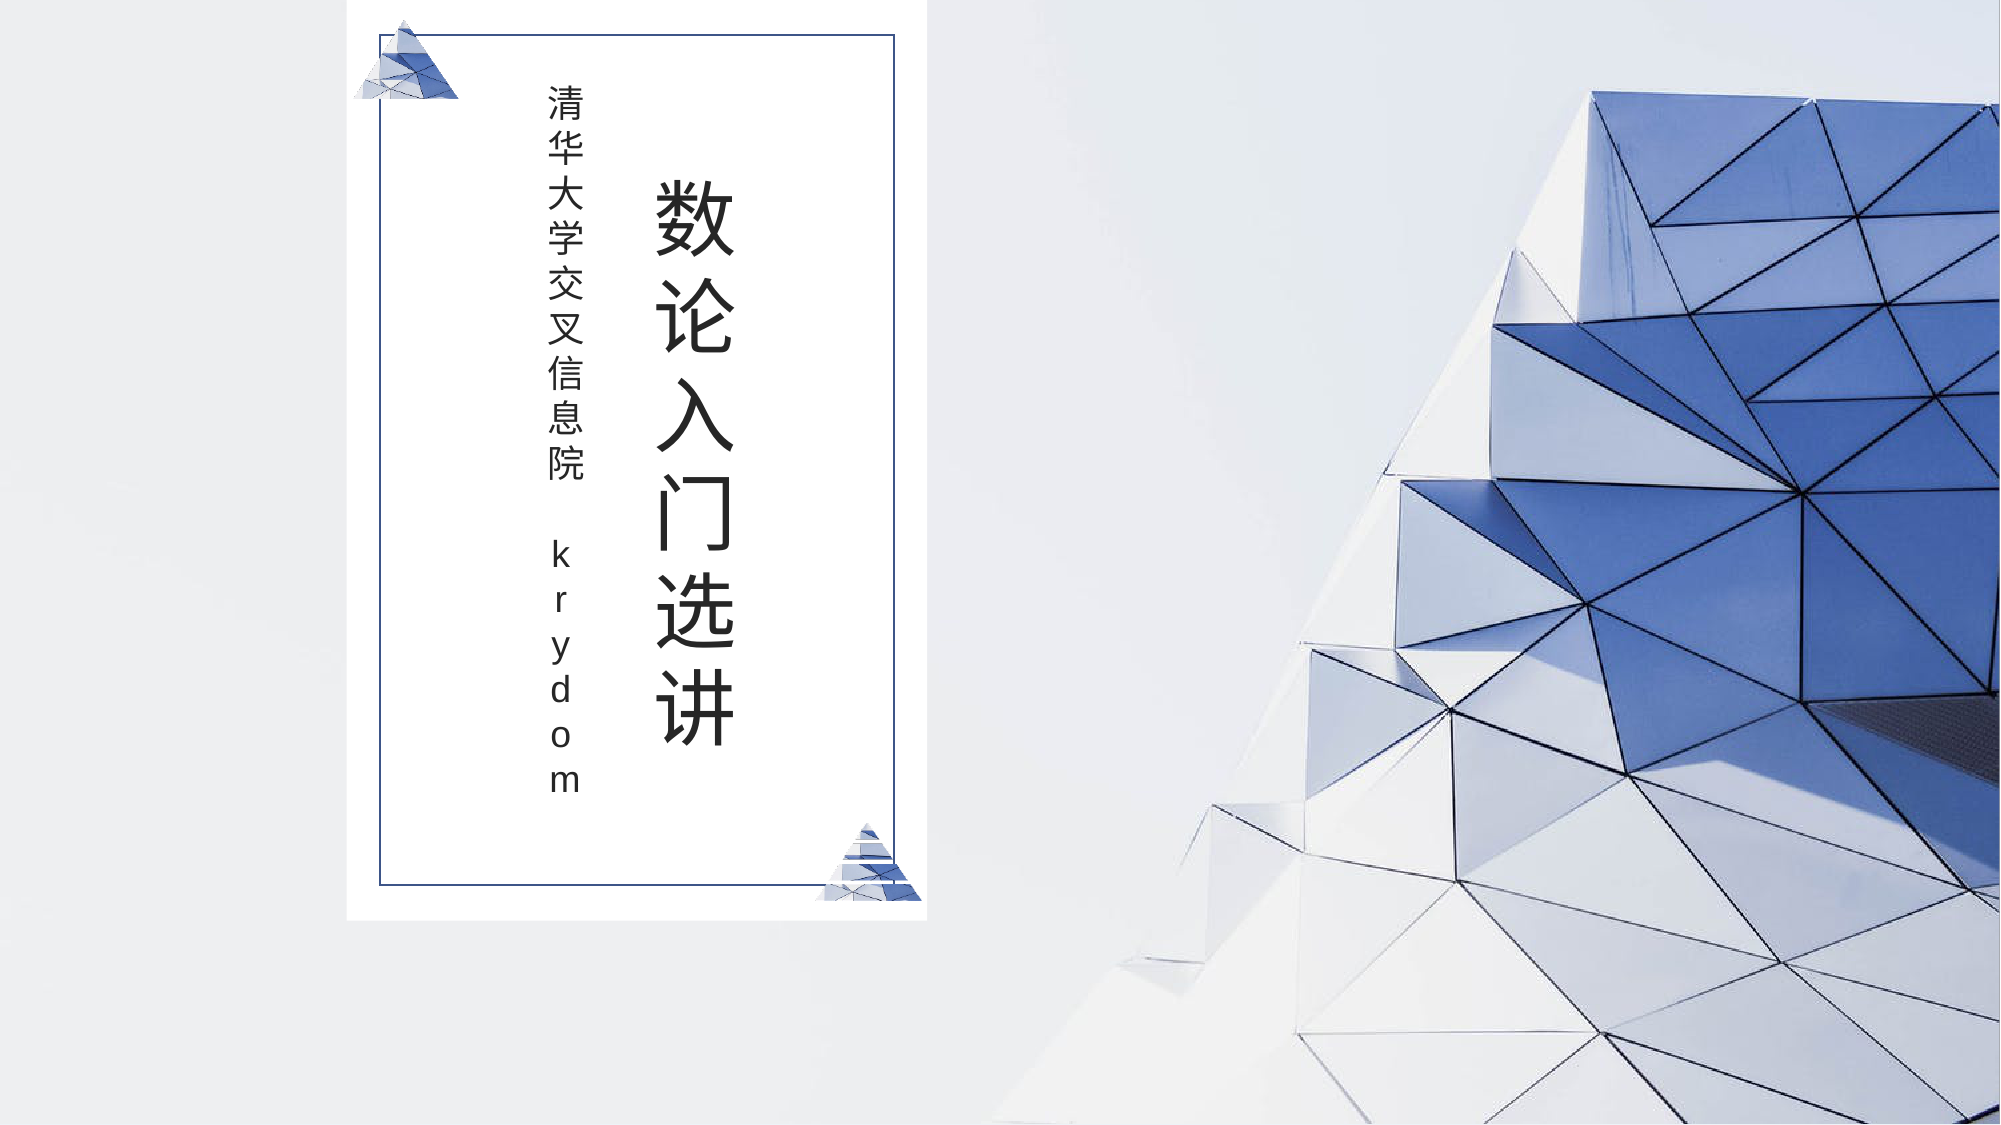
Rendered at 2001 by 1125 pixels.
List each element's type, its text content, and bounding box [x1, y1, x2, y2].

title 数论入门选讲 [609, 72, 776, 855]
picture [0, 0, 2000, 1125]
subtitle 清华大学交叉信息院 krydom [532, 72, 598, 855]
